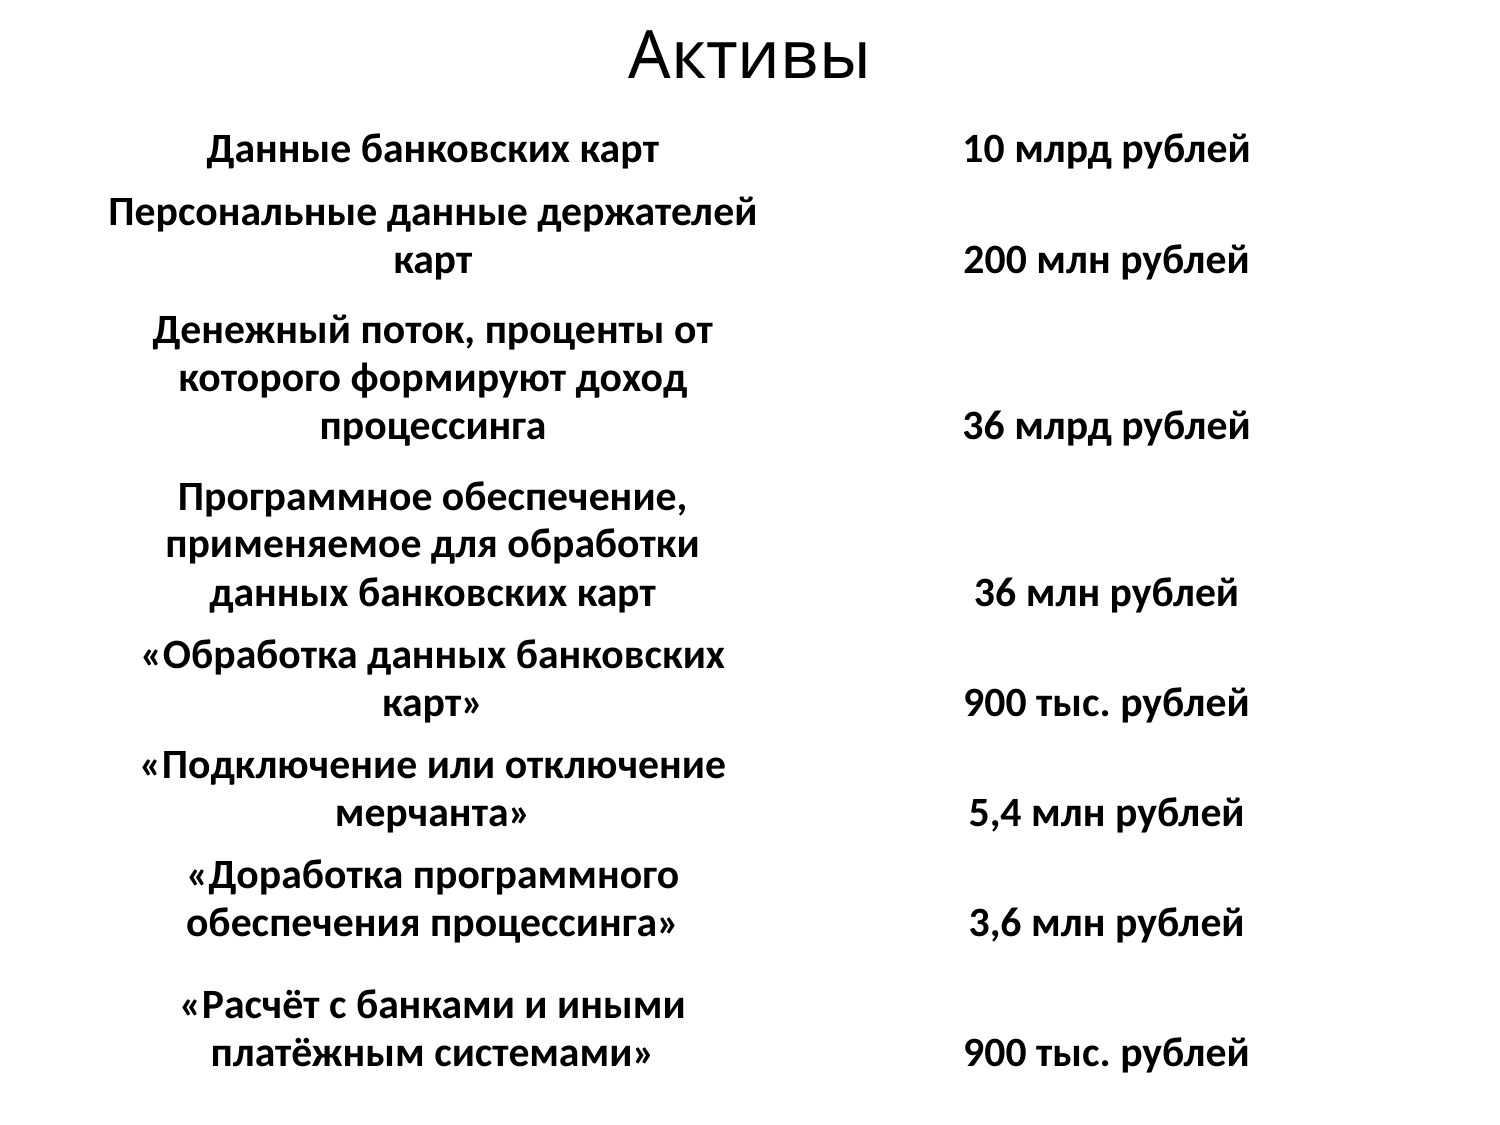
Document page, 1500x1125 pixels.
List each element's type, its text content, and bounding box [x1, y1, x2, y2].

table_cell Программное обеспечение, применяемое для обработки данных банковских карт [87, 451, 779, 616]
table_cell 36 млрд рублей [781, 285, 1433, 449]
table_cell Денежный поток, проценты от которого формируют доход процессинга [87, 285, 779, 449]
table_cell 3,6 млн рублей [781, 838, 1433, 947]
table_header Данные банковских карт [87, 94, 779, 171]
table_cell Персональные данные держателей карт [87, 176, 779, 283]
table_cell «Доработка программного обеспечения процессинга» [87, 838, 779, 947]
table_cell 200 млн рублей [781, 176, 1433, 283]
table_cell 36 млн рублей [781, 451, 1433, 616]
table_cell 900 тыс. рублей [781, 948, 1433, 1076]
table_cell «Подключение или отключение мерчанта» [87, 728, 779, 836]
table_cell 5,4 млн рублей [781, 728, 1433, 836]
title Активы [103, 0, 1397, 114]
table_header 10 млрд рублей [781, 94, 1433, 171]
table_cell 900 тыс. рублей [781, 617, 1433, 726]
table_cell «Расчёт с банками и иными платёжным системами» [87, 948, 779, 1076]
table_cell «Обработка данных банковских карт» [87, 617, 779, 726]
